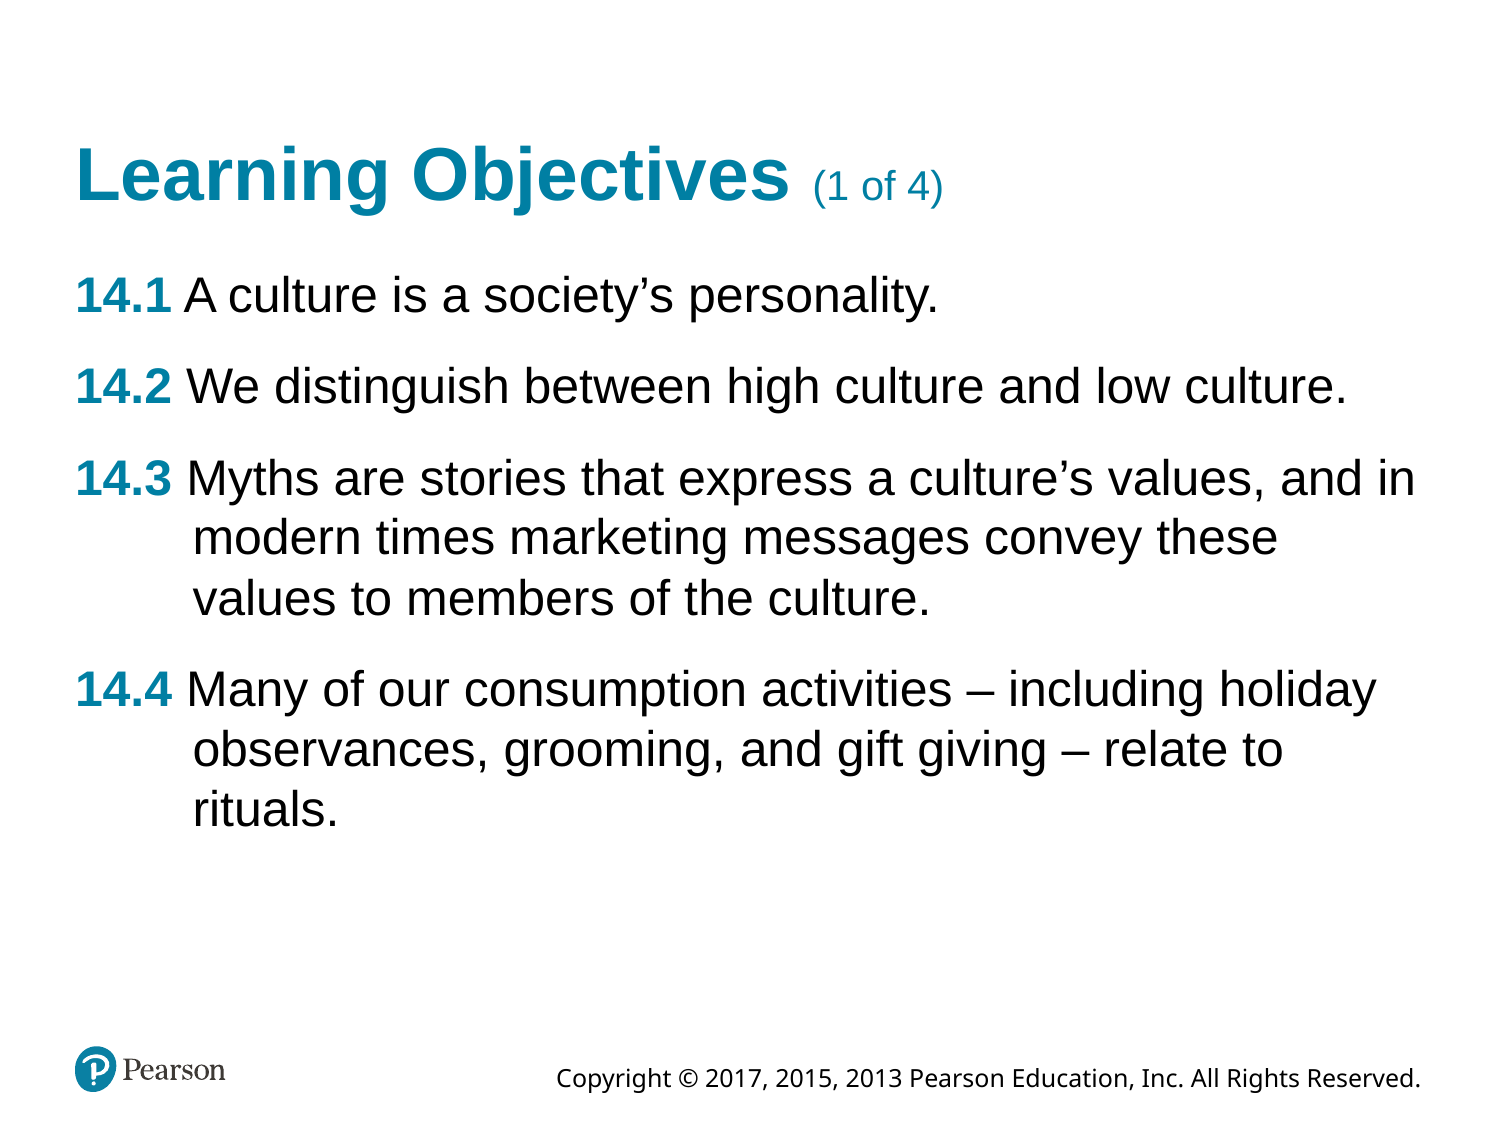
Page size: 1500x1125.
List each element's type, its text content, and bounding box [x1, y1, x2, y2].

title Learning Objectives (1 of 4) [75, 35, 1425, 216]
list 14.1 A culture is a society’s personality. 14.2 We distinguish between high culture and low culture. 14.3 Myths are stories that express a culture’s values, and in modern times marketing messages convey these values to members of the culture. 14.4 Many of our consumption activities – including holiday observances, grooming, and gift giving – relate to rituals. [75, 262, 1425, 1038]
